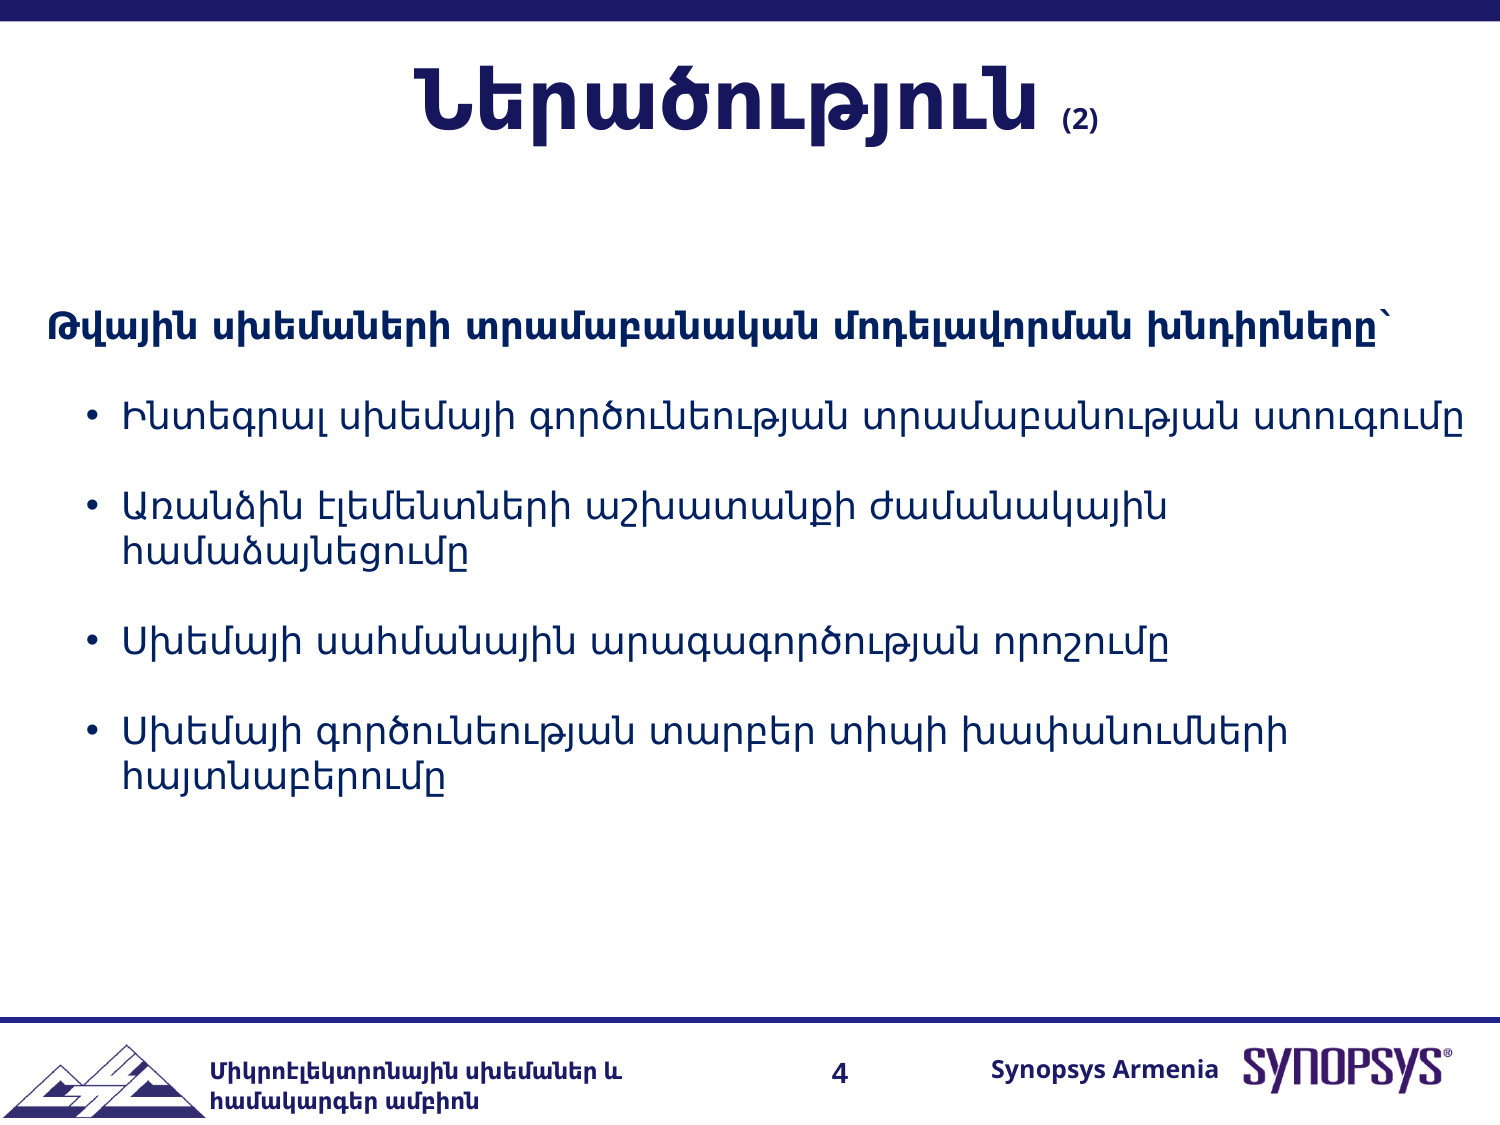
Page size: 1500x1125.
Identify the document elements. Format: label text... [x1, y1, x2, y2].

text_box Թվային սխեմաների տրամաբանական մոդելավորման խնդիրները` Ինտեգրալ սխեմայի գործունեության տրամաբանության ստուգումը Առանձին էլեմենտների աշխատանքի ժամանակային համաձայնեցումը Սխեմայի սահմանային արագագործության որոշումը Սխեմայի գործունեության տարբեր տիպի խափանումների հայտնաբերումը [31, 249, 1500, 805]
picture [1234, 1030, 1463, 1112]
picture [2, 1044, 206, 1118]
text_box Ներածություն (2) [0, 38, 1500, 224]
